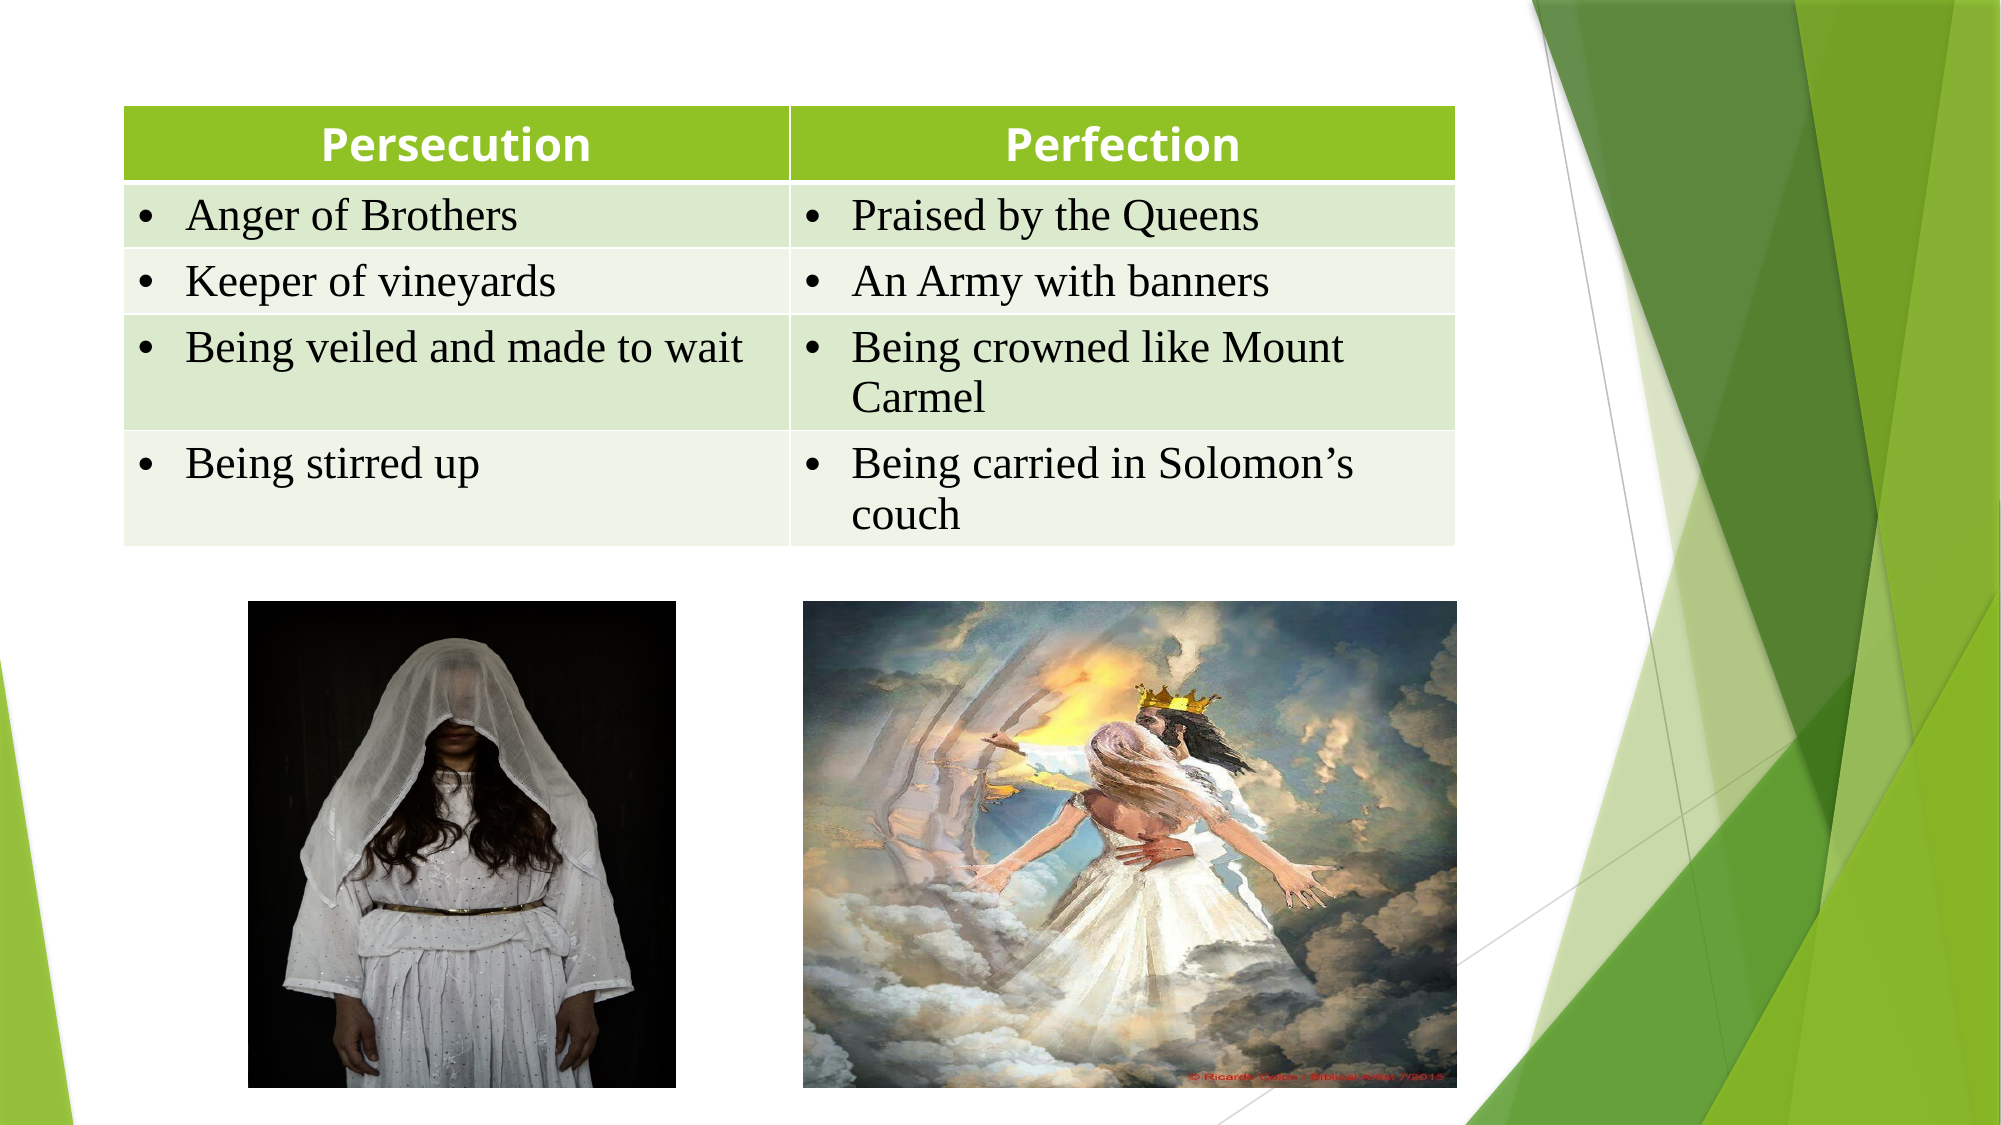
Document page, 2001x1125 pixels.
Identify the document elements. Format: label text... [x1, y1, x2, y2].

picture [802, 601, 1457, 1089]
picture [248, 601, 677, 1089]
table_cell Being veiled and made to wait [124, 315, 789, 430]
table_cell Being carried in Solomon’s couch [791, 431, 1455, 546]
table_header Perfection [791, 106, 1455, 180]
table_cell Being stirred up [124, 431, 789, 546]
table_cell Keeper of vineyards [124, 249, 789, 313]
table_cell An Army with banners [791, 249, 1455, 313]
table_cell Praised by the Queens [791, 185, 1455, 247]
table_cell Anger of Brothers [124, 185, 789, 247]
table_header Persecution [124, 106, 789, 180]
table_cell Being crowned like Mount Carmel [791, 315, 1455, 430]
